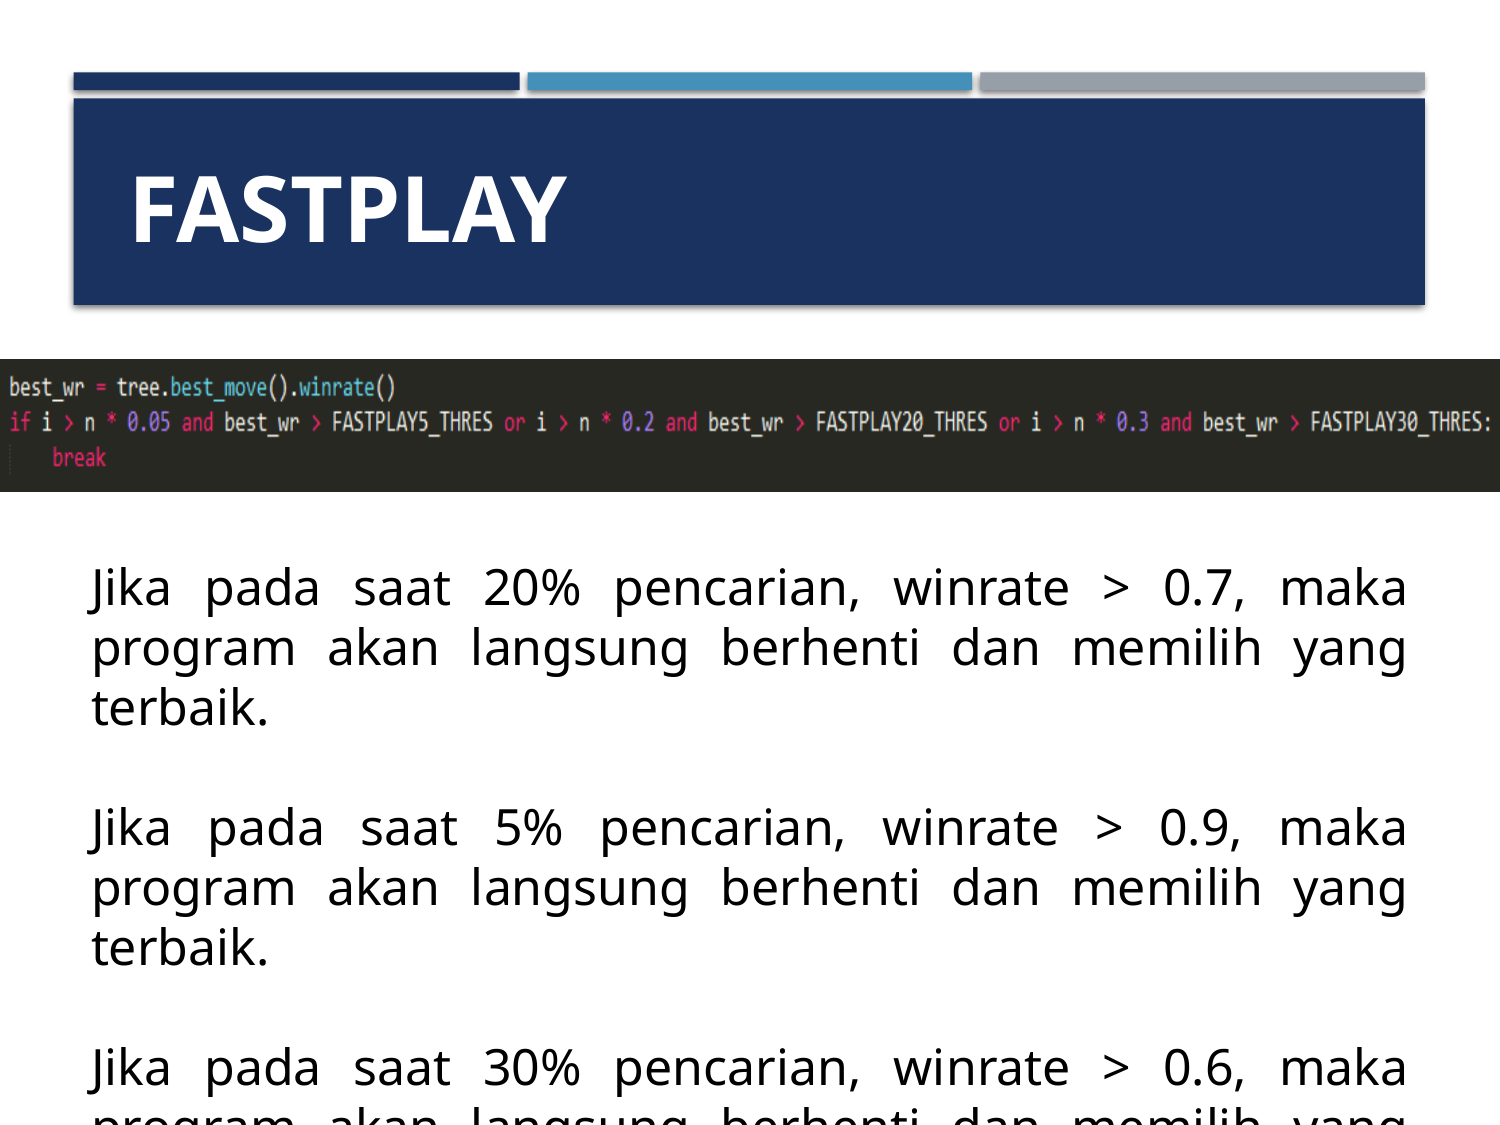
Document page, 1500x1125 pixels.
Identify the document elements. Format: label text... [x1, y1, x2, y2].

text_box Jika pada saat 20% pencarian, winrate > 0.7, maka program akan langsung berhenti dan memilih yang terbaik. Jika pada saat 5% pencarian, winrate > 0.9, maka program akan langsung berhenti dan memilih yang terbaik. Jika pada saat 30% pencarian, winrate > 0.6, maka program akan langsung berhenti dan memilih yang terbaik. [76, 548, 1424, 1125]
title fastplay [113, 90, 1424, 269]
picture [0, 358, 1500, 493]
